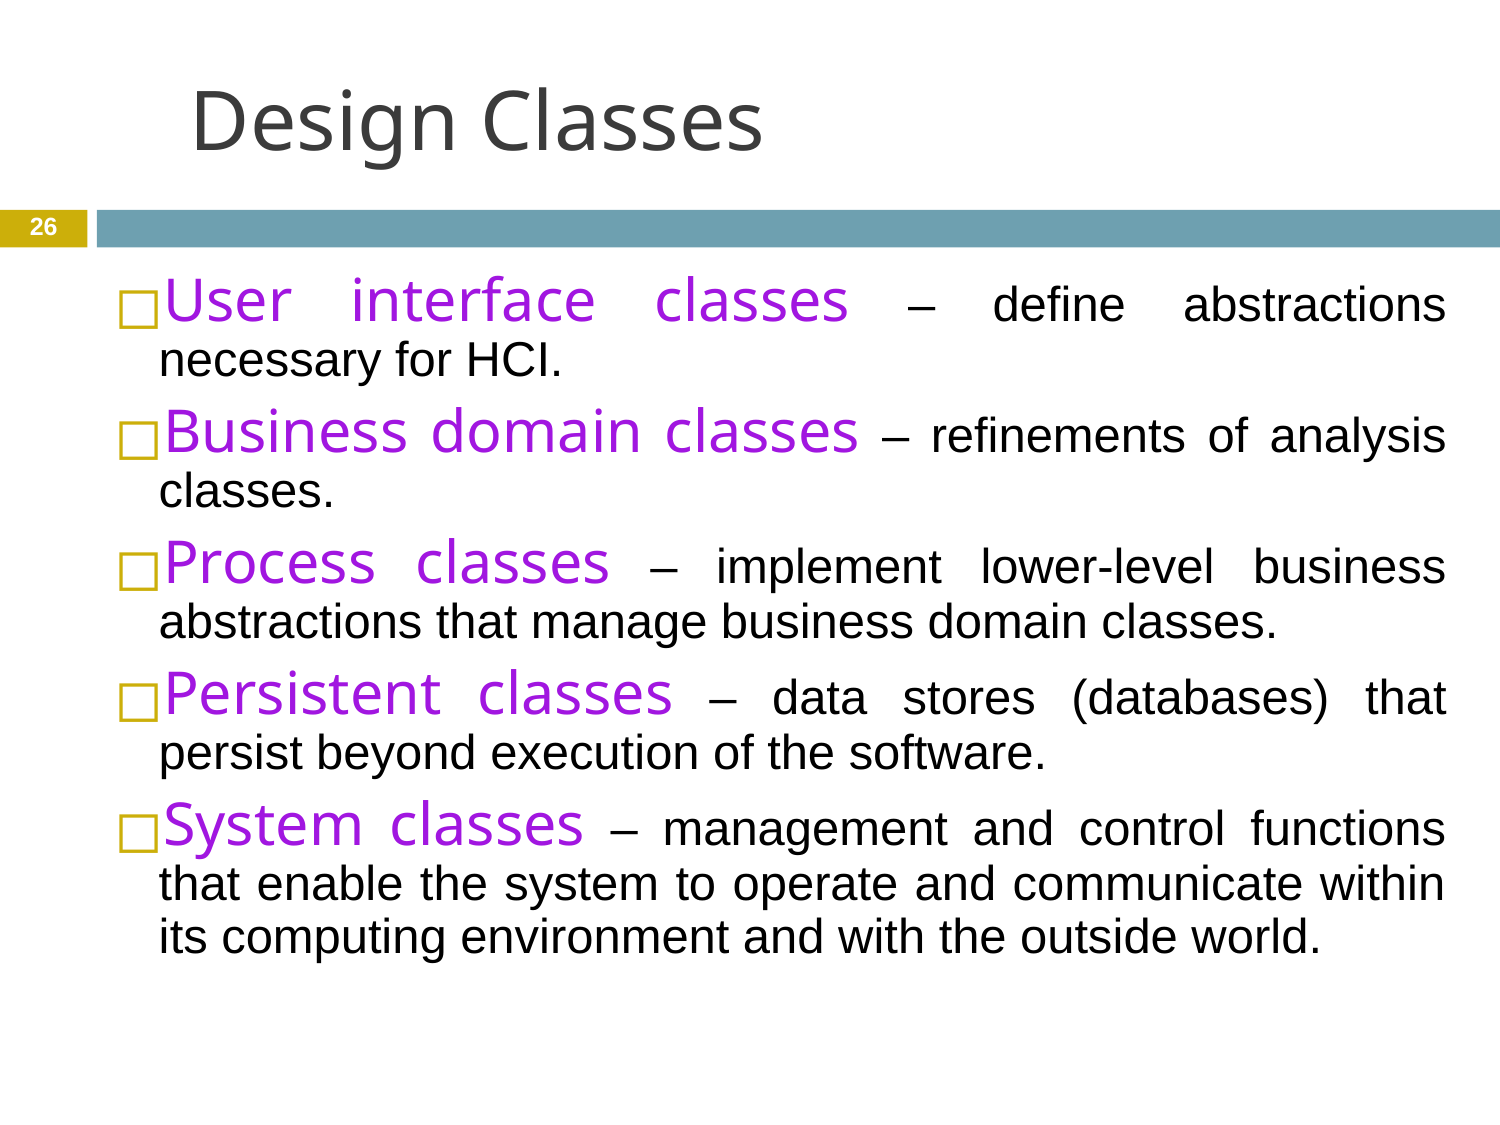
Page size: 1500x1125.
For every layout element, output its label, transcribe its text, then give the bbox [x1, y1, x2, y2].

title Design Classes [174, 60, 886, 175]
list User interface classes – define abstractions necessary for HCI. Business domain classes – refinements of analysis classes. Process classes – implement lower-level business abstractions that manage business domain classes. Persistent classes – data stores (databases) that persist beyond execution of the software. System classes – management and control functions that enable the system to operate and communicate within its computing environment and with the outside world. [99, 262, 1463, 1013]
text_box ‹#› [0, 208, 88, 249]
